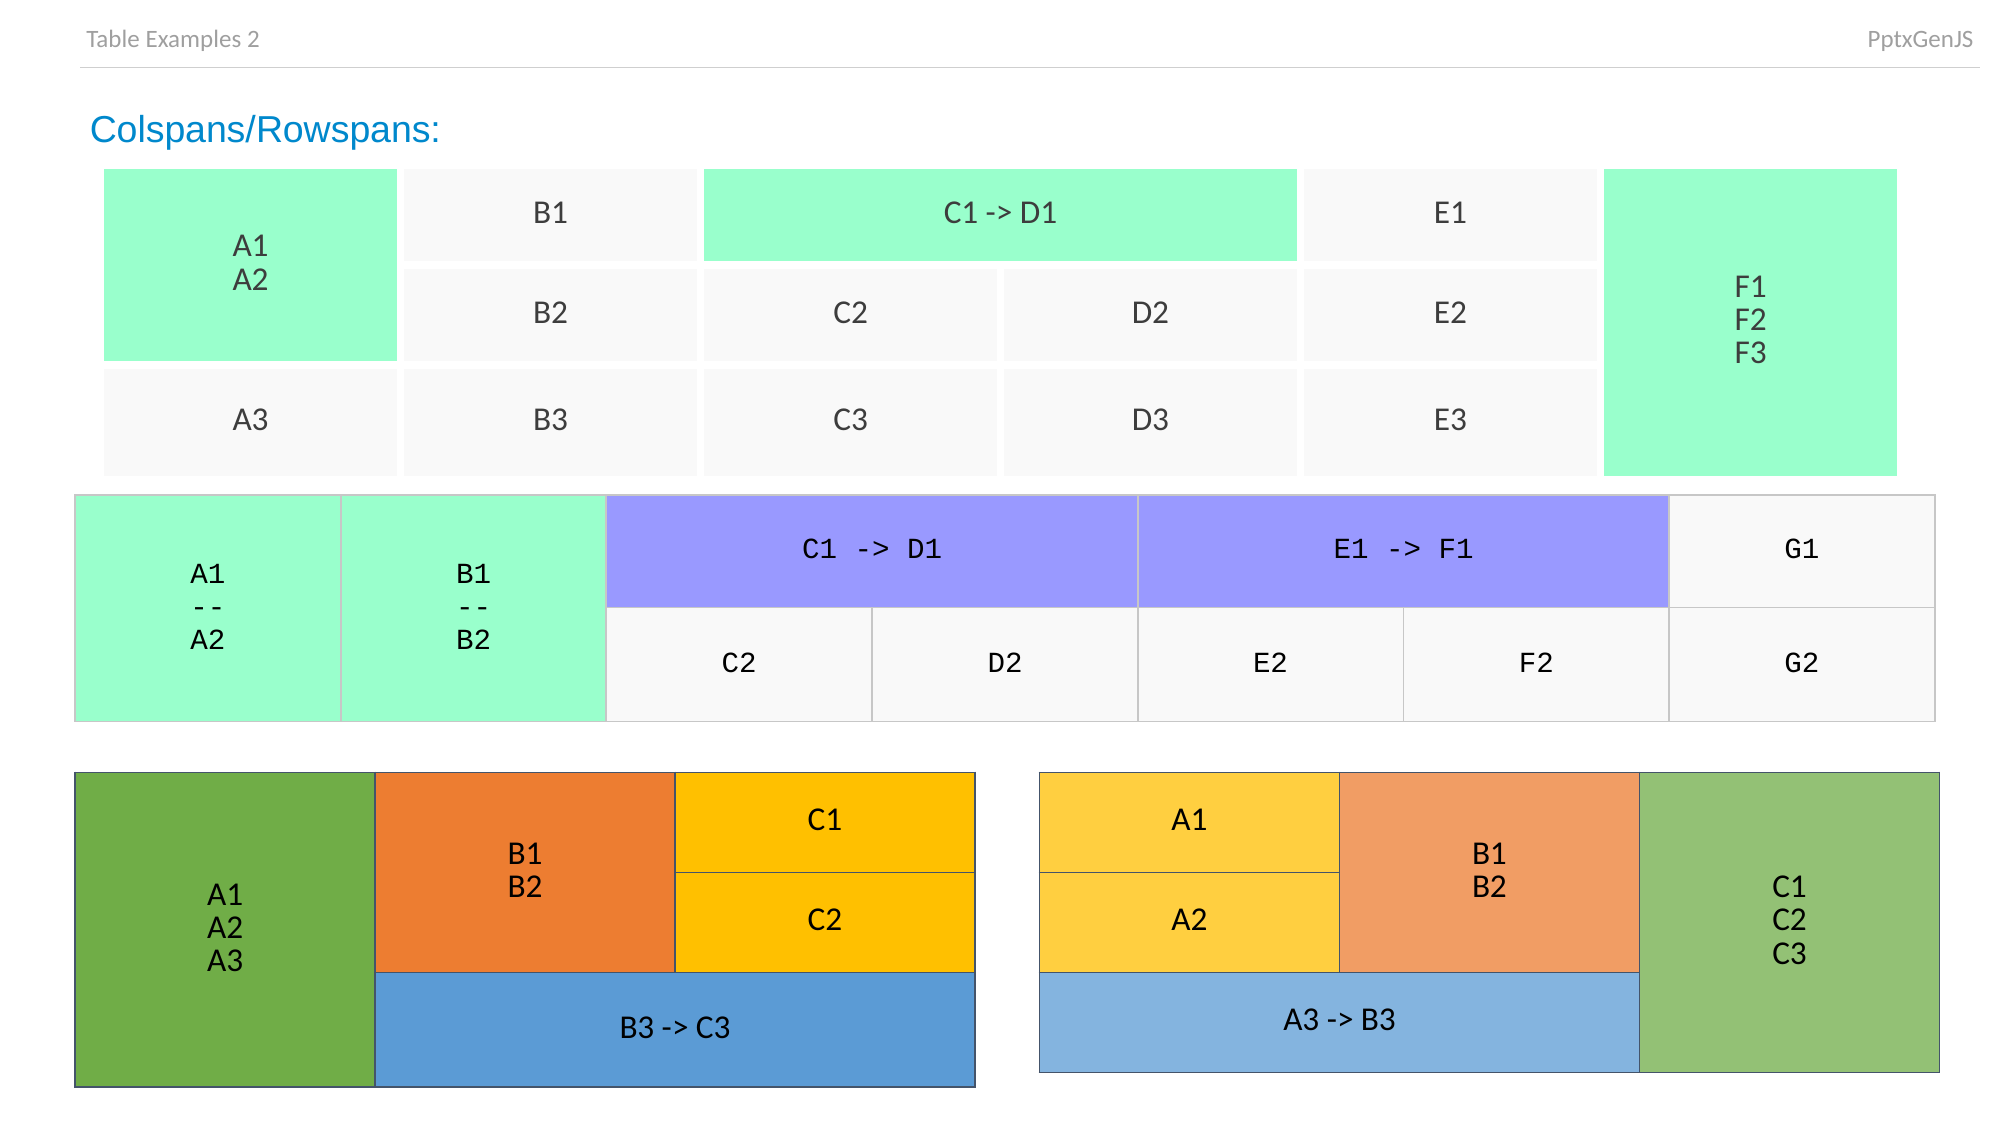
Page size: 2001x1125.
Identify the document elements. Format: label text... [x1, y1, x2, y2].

table_header F1 F2 F3 [1604, 169, 1897, 476]
table_cell F2 [1404, 608, 1668, 721]
table_header A1 A2 [104, 169, 397, 361]
table_cell G2 [1670, 608, 1934, 721]
table_header C1 [676, 773, 974, 872]
table_header A1 -- A2 [76, 496, 340, 721]
table_header C1 -> D1 [704, 169, 1297, 261]
table_cell C2 [676, 873, 974, 972]
table_cell E2 [1139, 608, 1403, 721]
table_header E1 [1304, 169, 1597, 261]
table_header B1 -- B2 [342, 496, 605, 721]
table_cell D3 [1004, 369, 1297, 476]
table_header C1 C2 C3 [1640, 773, 1939, 1072]
table_cell A3 [104, 369, 397, 476]
table_cell A2 [1040, 873, 1339, 972]
table_header B1 B2 [1340, 773, 1639, 972]
text_box Colspans/Rowspans: [74, 104, 675, 150]
table_cell E3 [1304, 369, 1597, 476]
table_header B1 B2 [376, 773, 674, 972]
table_cell D2 [1004, 269, 1297, 361]
table_header A1 A2 A3 [76, 773, 374, 1086]
table_header PptxGenJS [1030, 22, 1980, 67]
table_cell B3 -> C3 [376, 973, 974, 1086]
table_header A1 [1040, 773, 1339, 872]
table_header Table Examples 2 [80, 22, 1030, 67]
table_header E1 -> F1 [1139, 496, 1668, 607]
table_cell C3 [704, 369, 997, 476]
table_cell B2 [404, 269, 697, 361]
table_cell C2 [704, 269, 997, 361]
table_cell D2 [873, 608, 1137, 721]
table_cell C2 [607, 608, 871, 721]
table_cell A3 -> B3 [1040, 973, 1639, 1072]
table_header G1 [1670, 496, 1934, 607]
table_header C1 -> D1 [607, 496, 1137, 607]
table_cell E2 [1304, 269, 1597, 361]
table_header B1 [404, 169, 697, 261]
table_cell B3 [404, 369, 697, 476]
